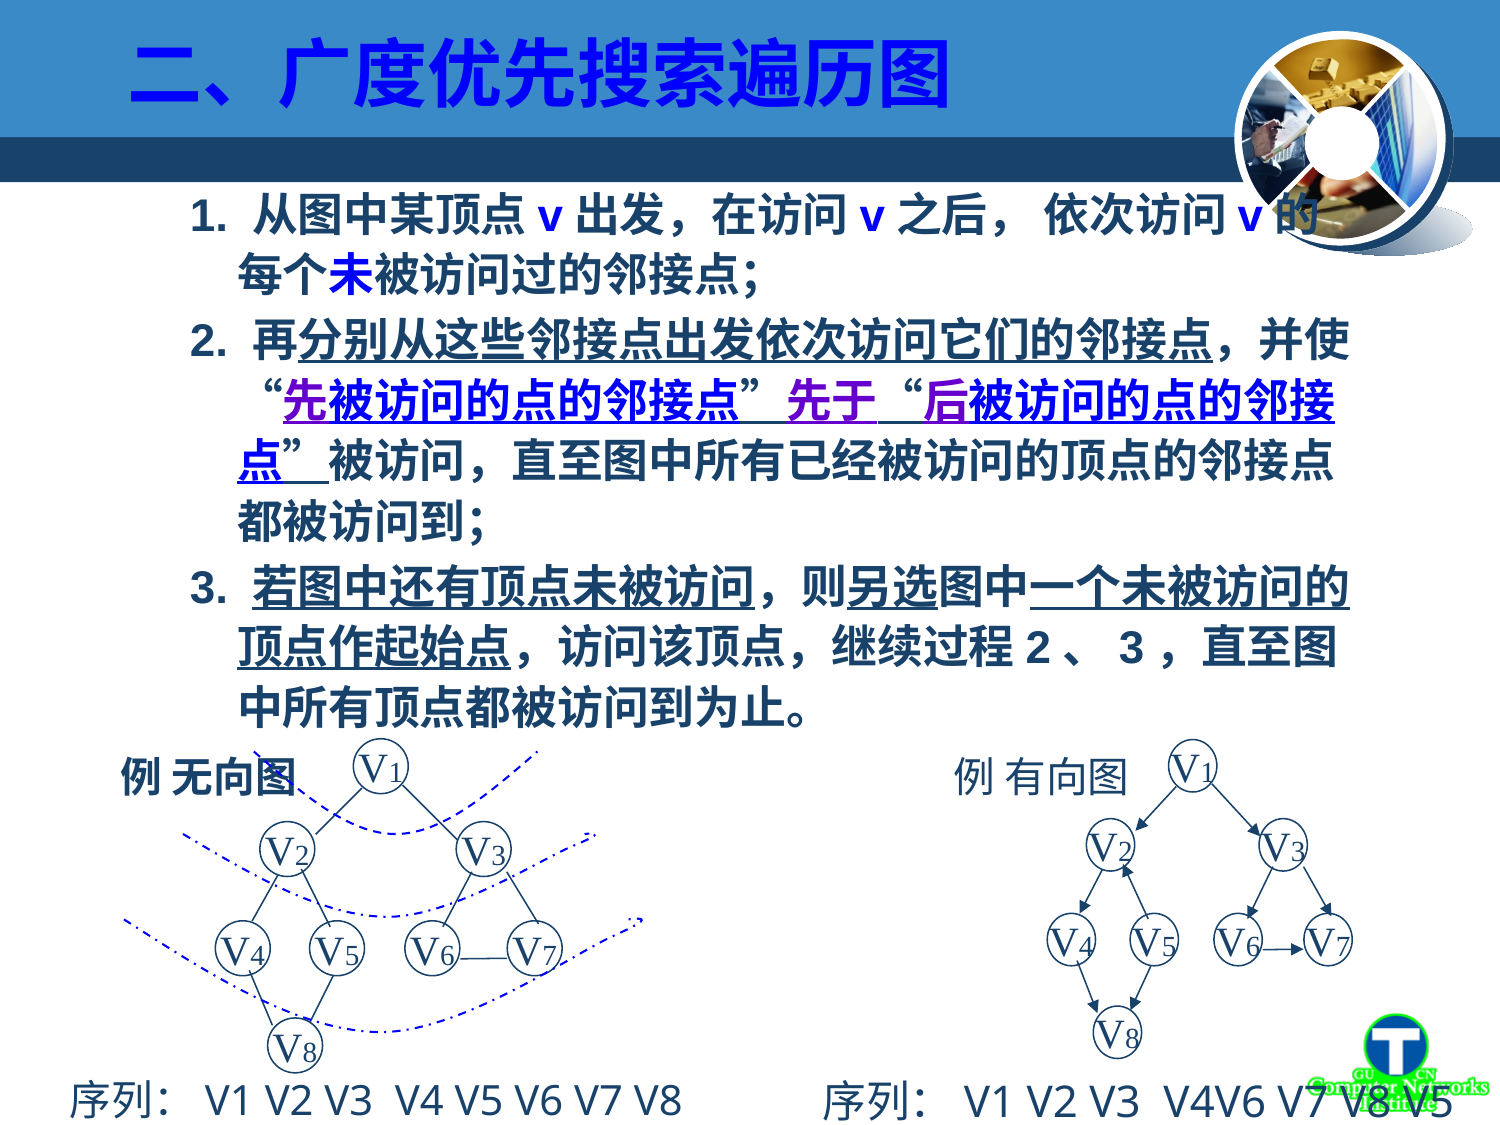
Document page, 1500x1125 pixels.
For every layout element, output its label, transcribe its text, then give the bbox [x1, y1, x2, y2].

text_box [568, 833, 596, 849]
picture [1370, 124, 1438, 208]
picture [1353, 1011, 1491, 1115]
picture [1308, 167, 1317, 172]
list 1. 从图中某顶点v出发，在访问v之后， 依次访问v的每个未被访问过的邻接点； 2. 再分别从这些邻接点出发依次访问它们的邻接点，并使“先被访问的点的邻接点”先于“后被访问的点的邻接点”被访问，直至图中所有已经被访问的顶点的邻接点都被访问到； 3. 若图中还有顶点未被访问，则另选图中一个未被访问的顶点作起始点，访问该顶点，继续过程2、3，直至图中所有顶点都被访问到为止。 [100, 172, 1377, 754]
text_box 序列：V1 V2 V3 V4V6 V7 V8 V5 [807, 1065, 1470, 1125]
slide_number [1353, 1023, 1468, 1065]
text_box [98, 738, 563, 1125]
text_box 二、广度优先搜索遍历图 [112, 19, 1438, 124]
picture [1377, 181, 1406, 231]
text_box 序列：V1 V2 V3 V4 V5 V6 V7 V8 [568, 1066, 698, 1125]
text_box [568, 918, 642, 961]
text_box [932, 739, 1353, 1059]
picture [1241, 124, 1310, 172]
text_box 序列：V1 V2 V3 V4 V5 V6 V7 V8 [54, 1066, 93, 1125]
